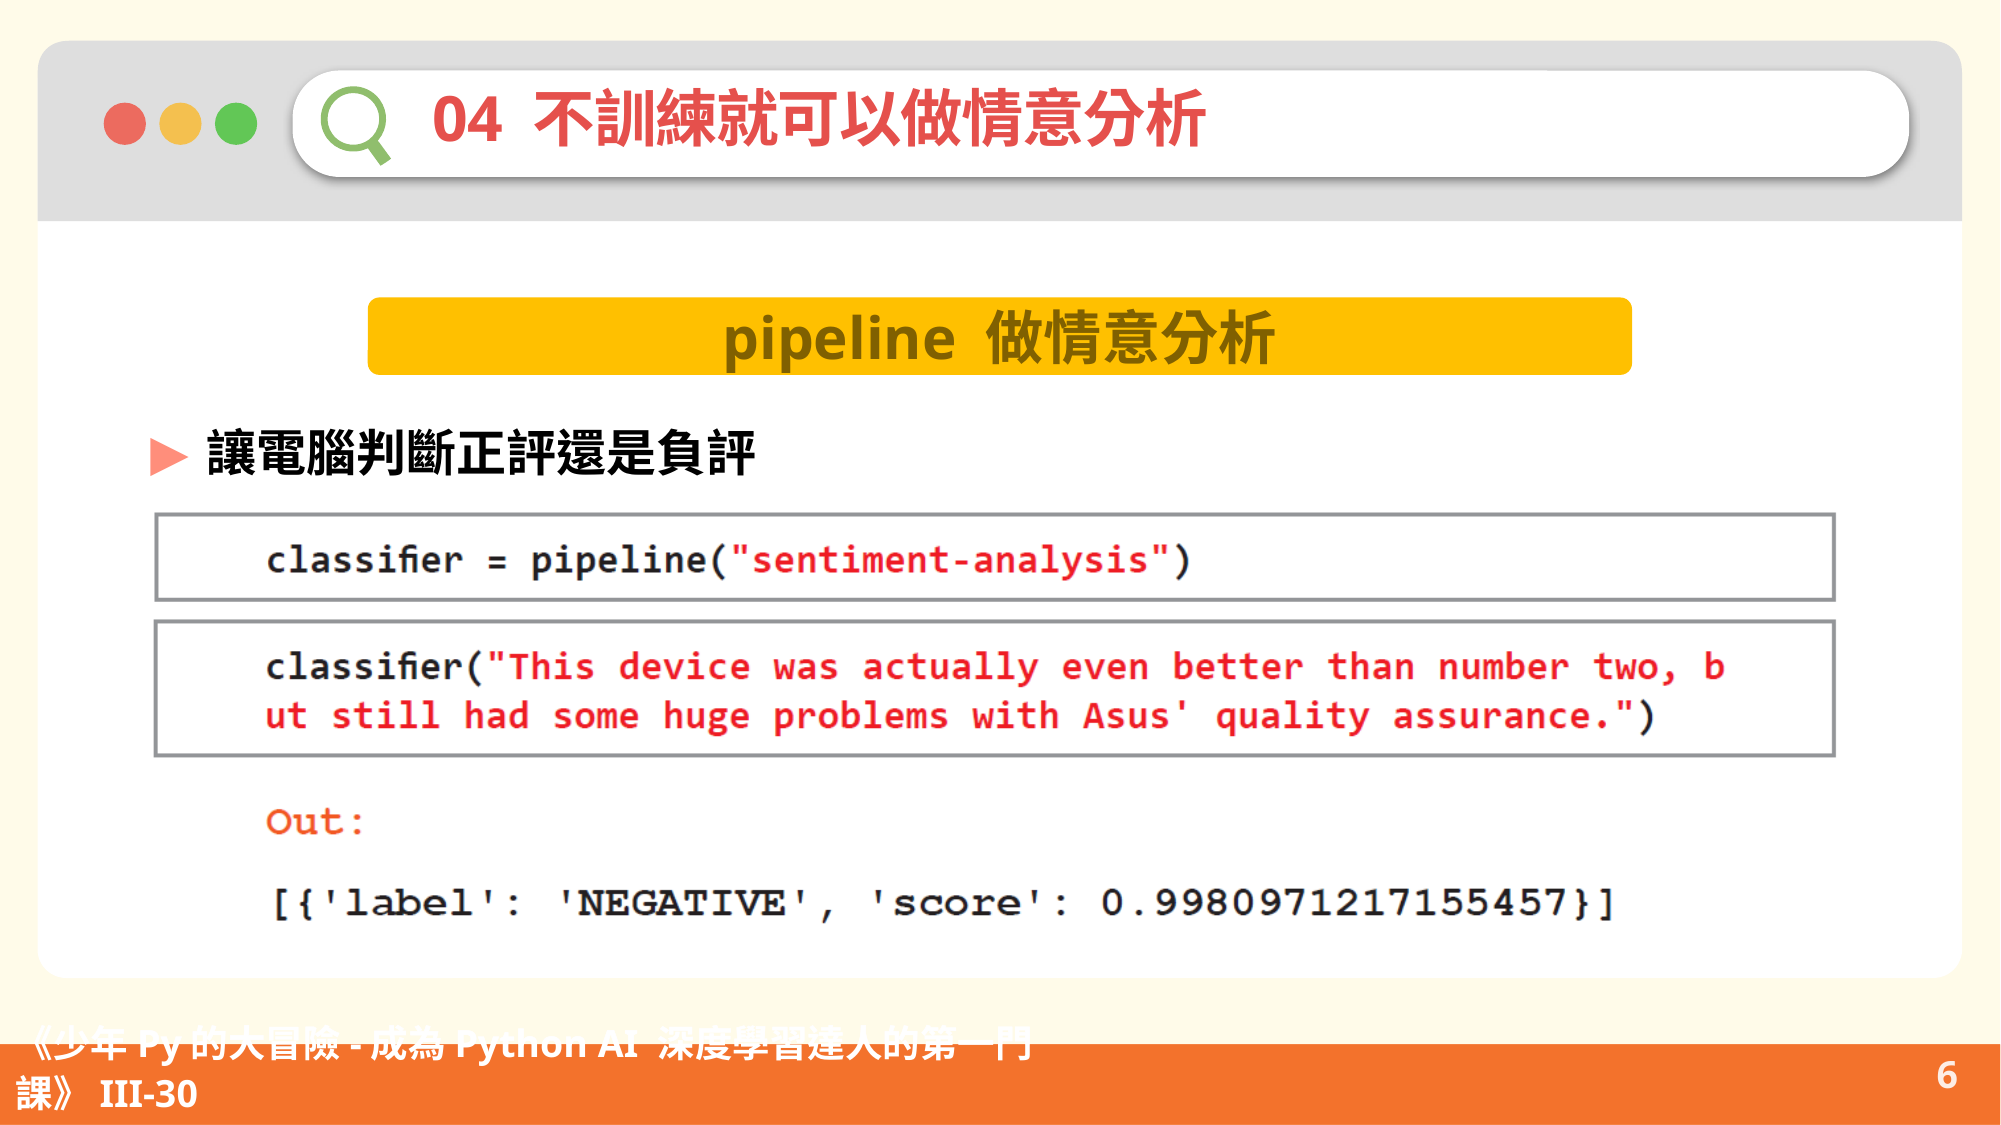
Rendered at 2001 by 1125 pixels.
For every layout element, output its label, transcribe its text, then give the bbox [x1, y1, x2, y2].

slide_number 6 [1927, 1047, 1968, 1111]
text_box pipeline 做情意分析 [367, 297, 1633, 375]
text_box 讓電腦判斷正評還是負評 [138, 409, 1466, 493]
picture [138, 502, 1849, 926]
list 04 不訓練就可以做情意分析 [423, 84, 1874, 163]
